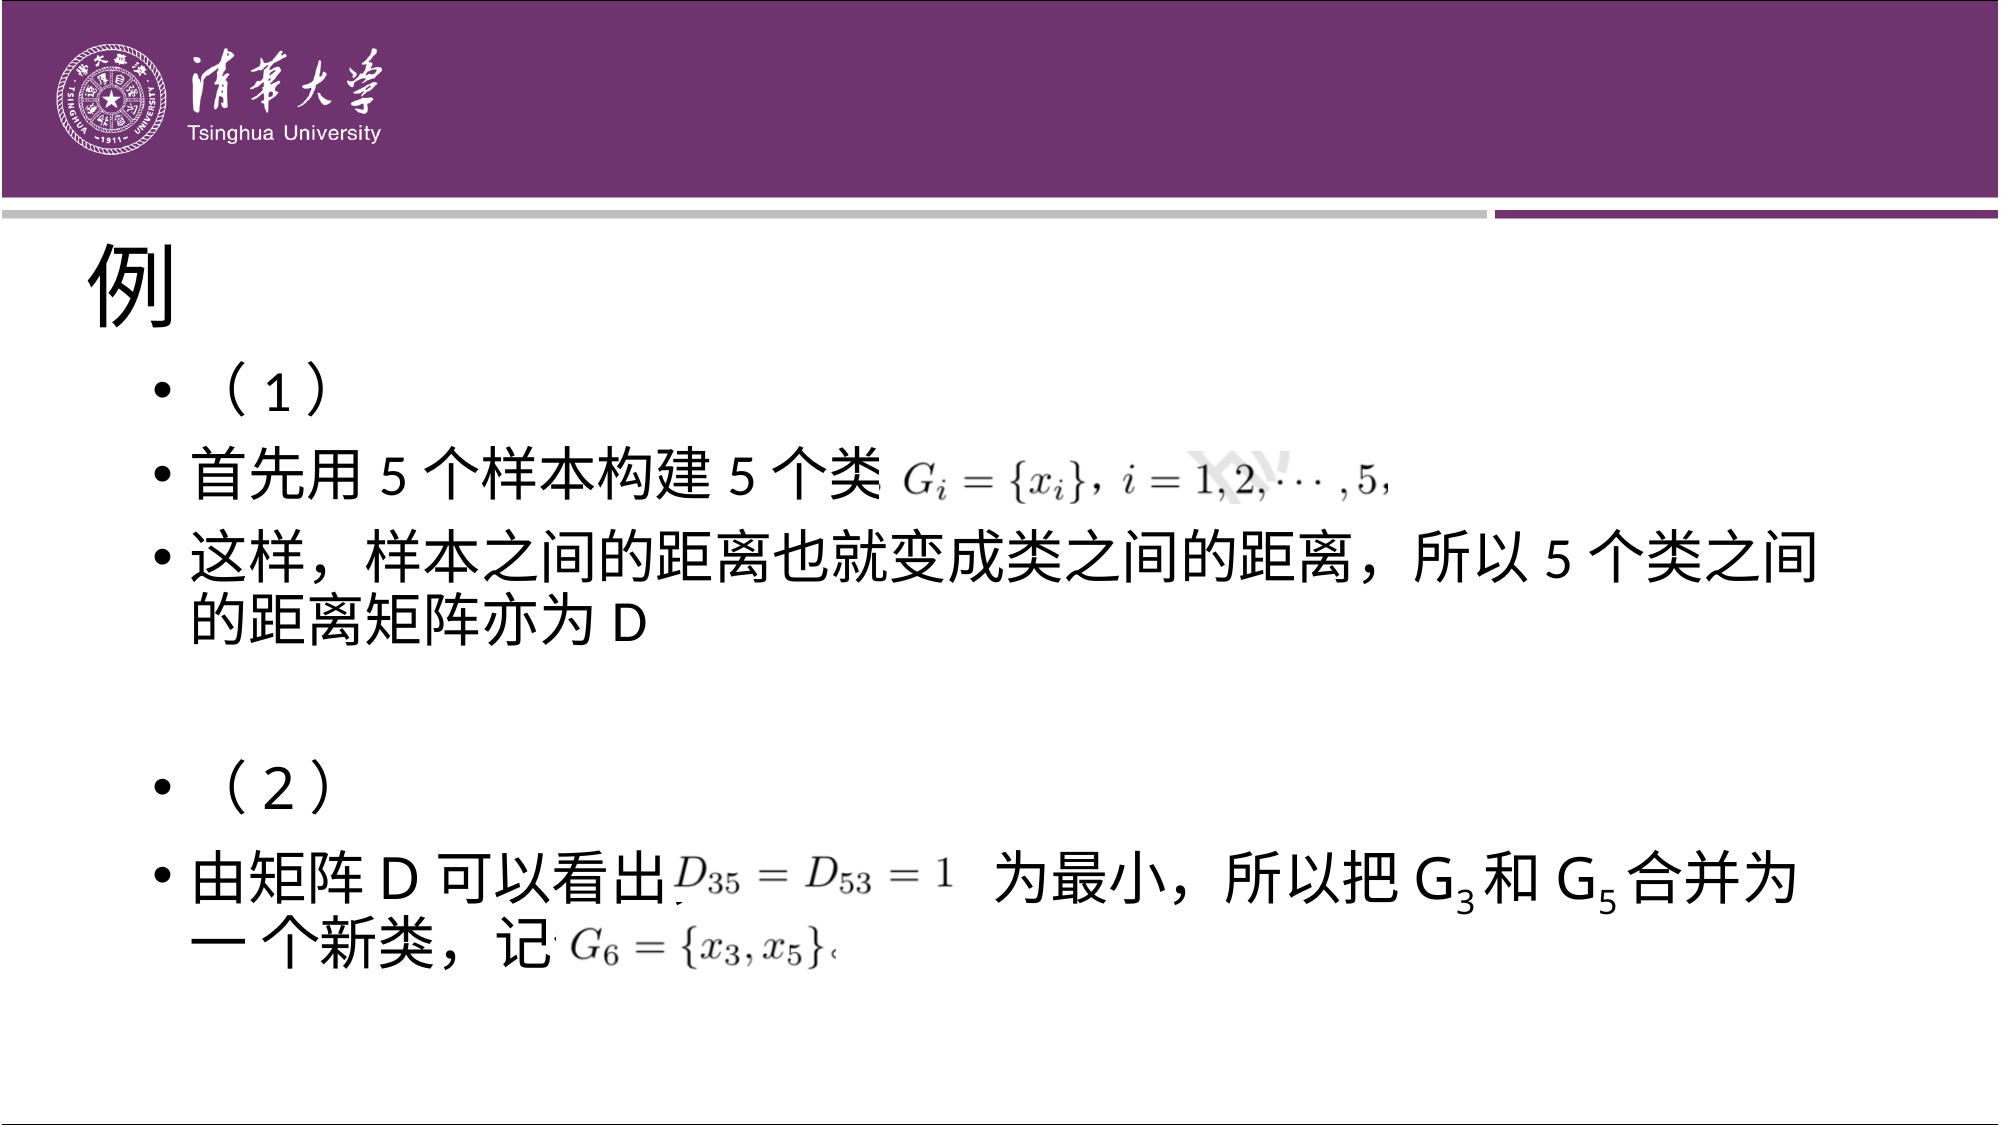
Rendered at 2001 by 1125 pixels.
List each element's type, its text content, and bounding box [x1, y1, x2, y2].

list （1） 首先用5个样本构建5个类， 这样，样本之间的距离也就变成类之间的距离，所以5个类之间的距离矩阵亦为D （2） 由矩阵D可以看出， 为最小，所以把G3和G5合并为一 个新类，记作 [137, 353, 1863, 1068]
picture [2, 0, 1998, 1125]
title 例 [71, 182, 1796, 400]
